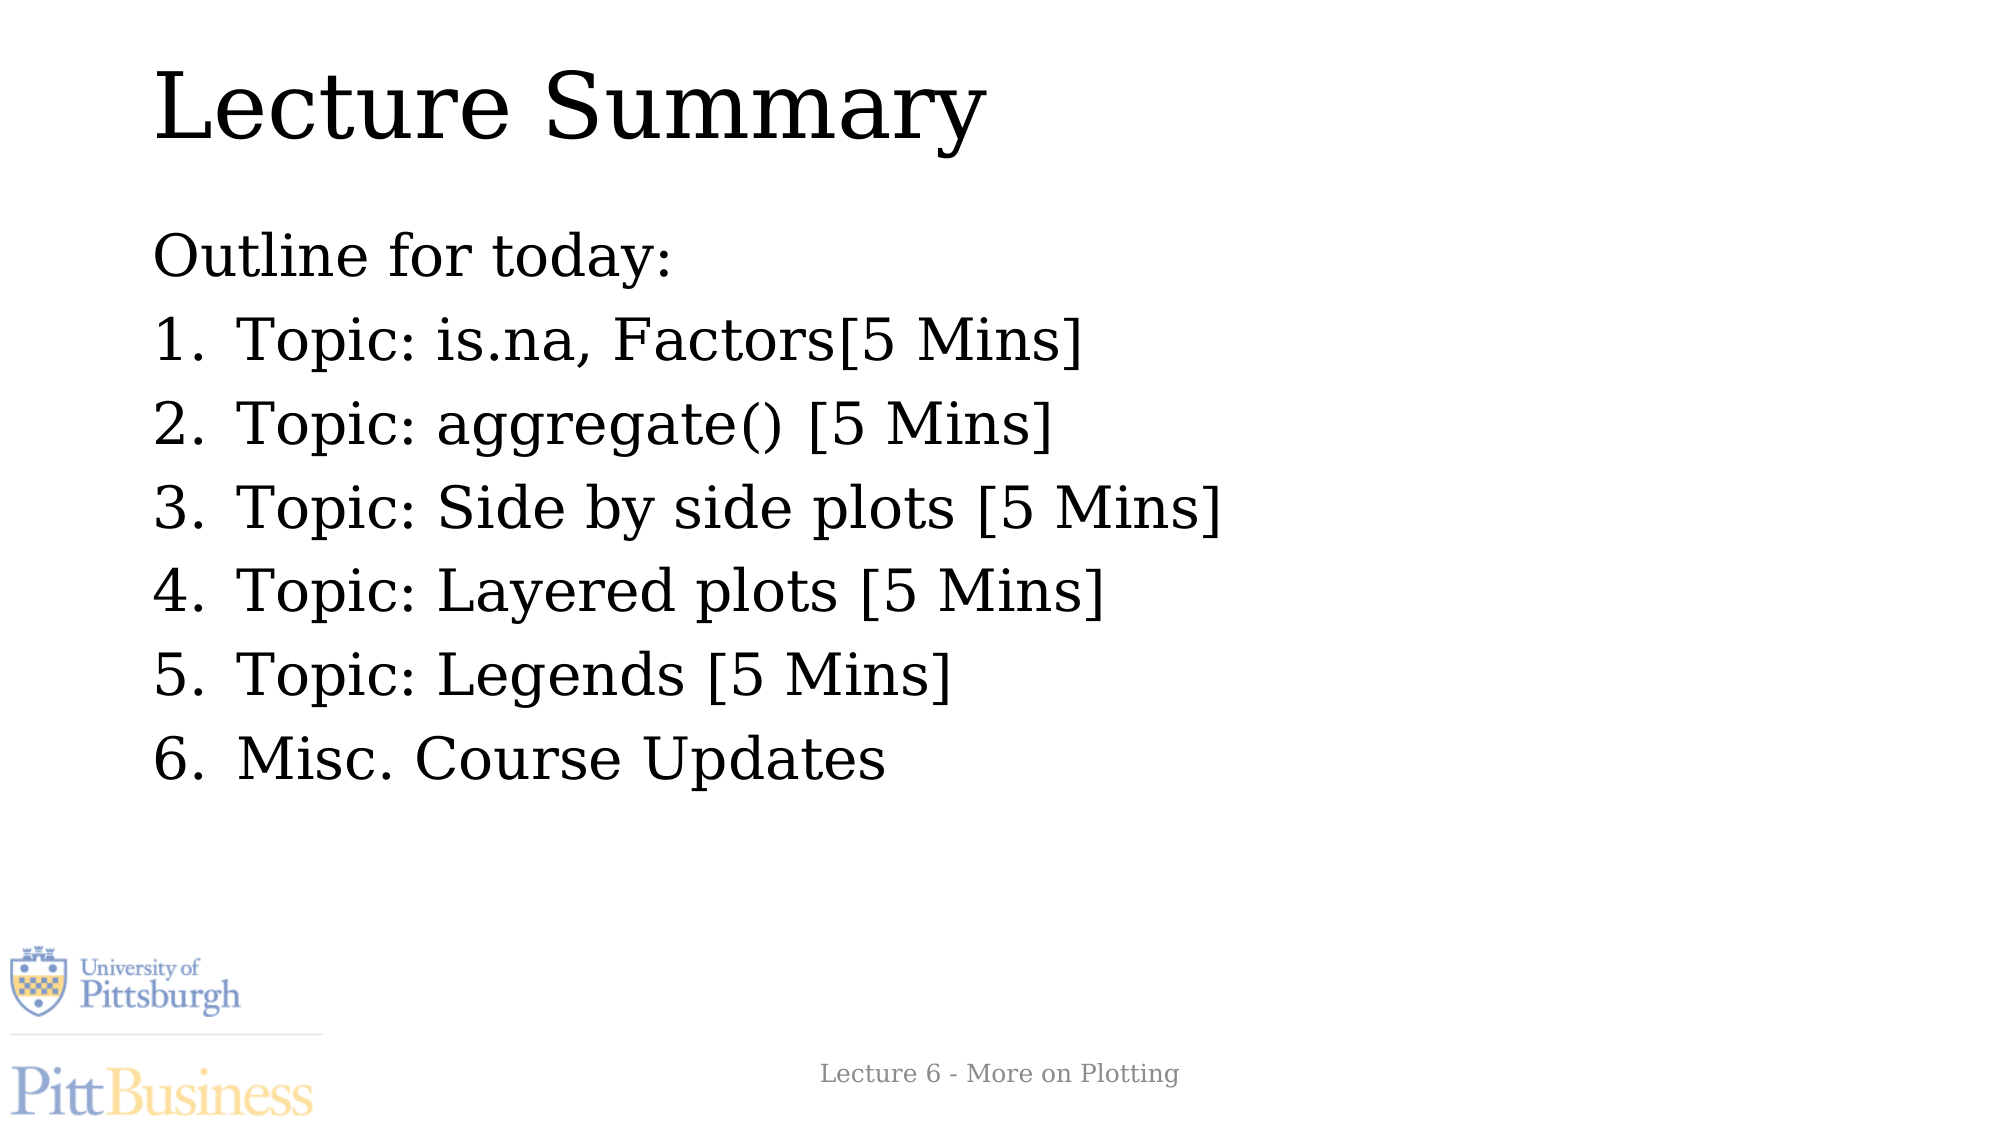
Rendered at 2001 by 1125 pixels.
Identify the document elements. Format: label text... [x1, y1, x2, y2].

title Lecture Summary [137, 0, 1563, 218]
footer Lecture 6 - More on Plotting [662, 1042, 1338, 1103]
list Outline for today: Topic: is.na, Factors[5 Mins] Topic: aggregate() [5 Mins] Topic: Side by side plots [5 Mins] Topic: Layered plots [5 Mins] Topic: Legends [5 Mins] Misc. Course Updates [137, 218, 1754, 945]
